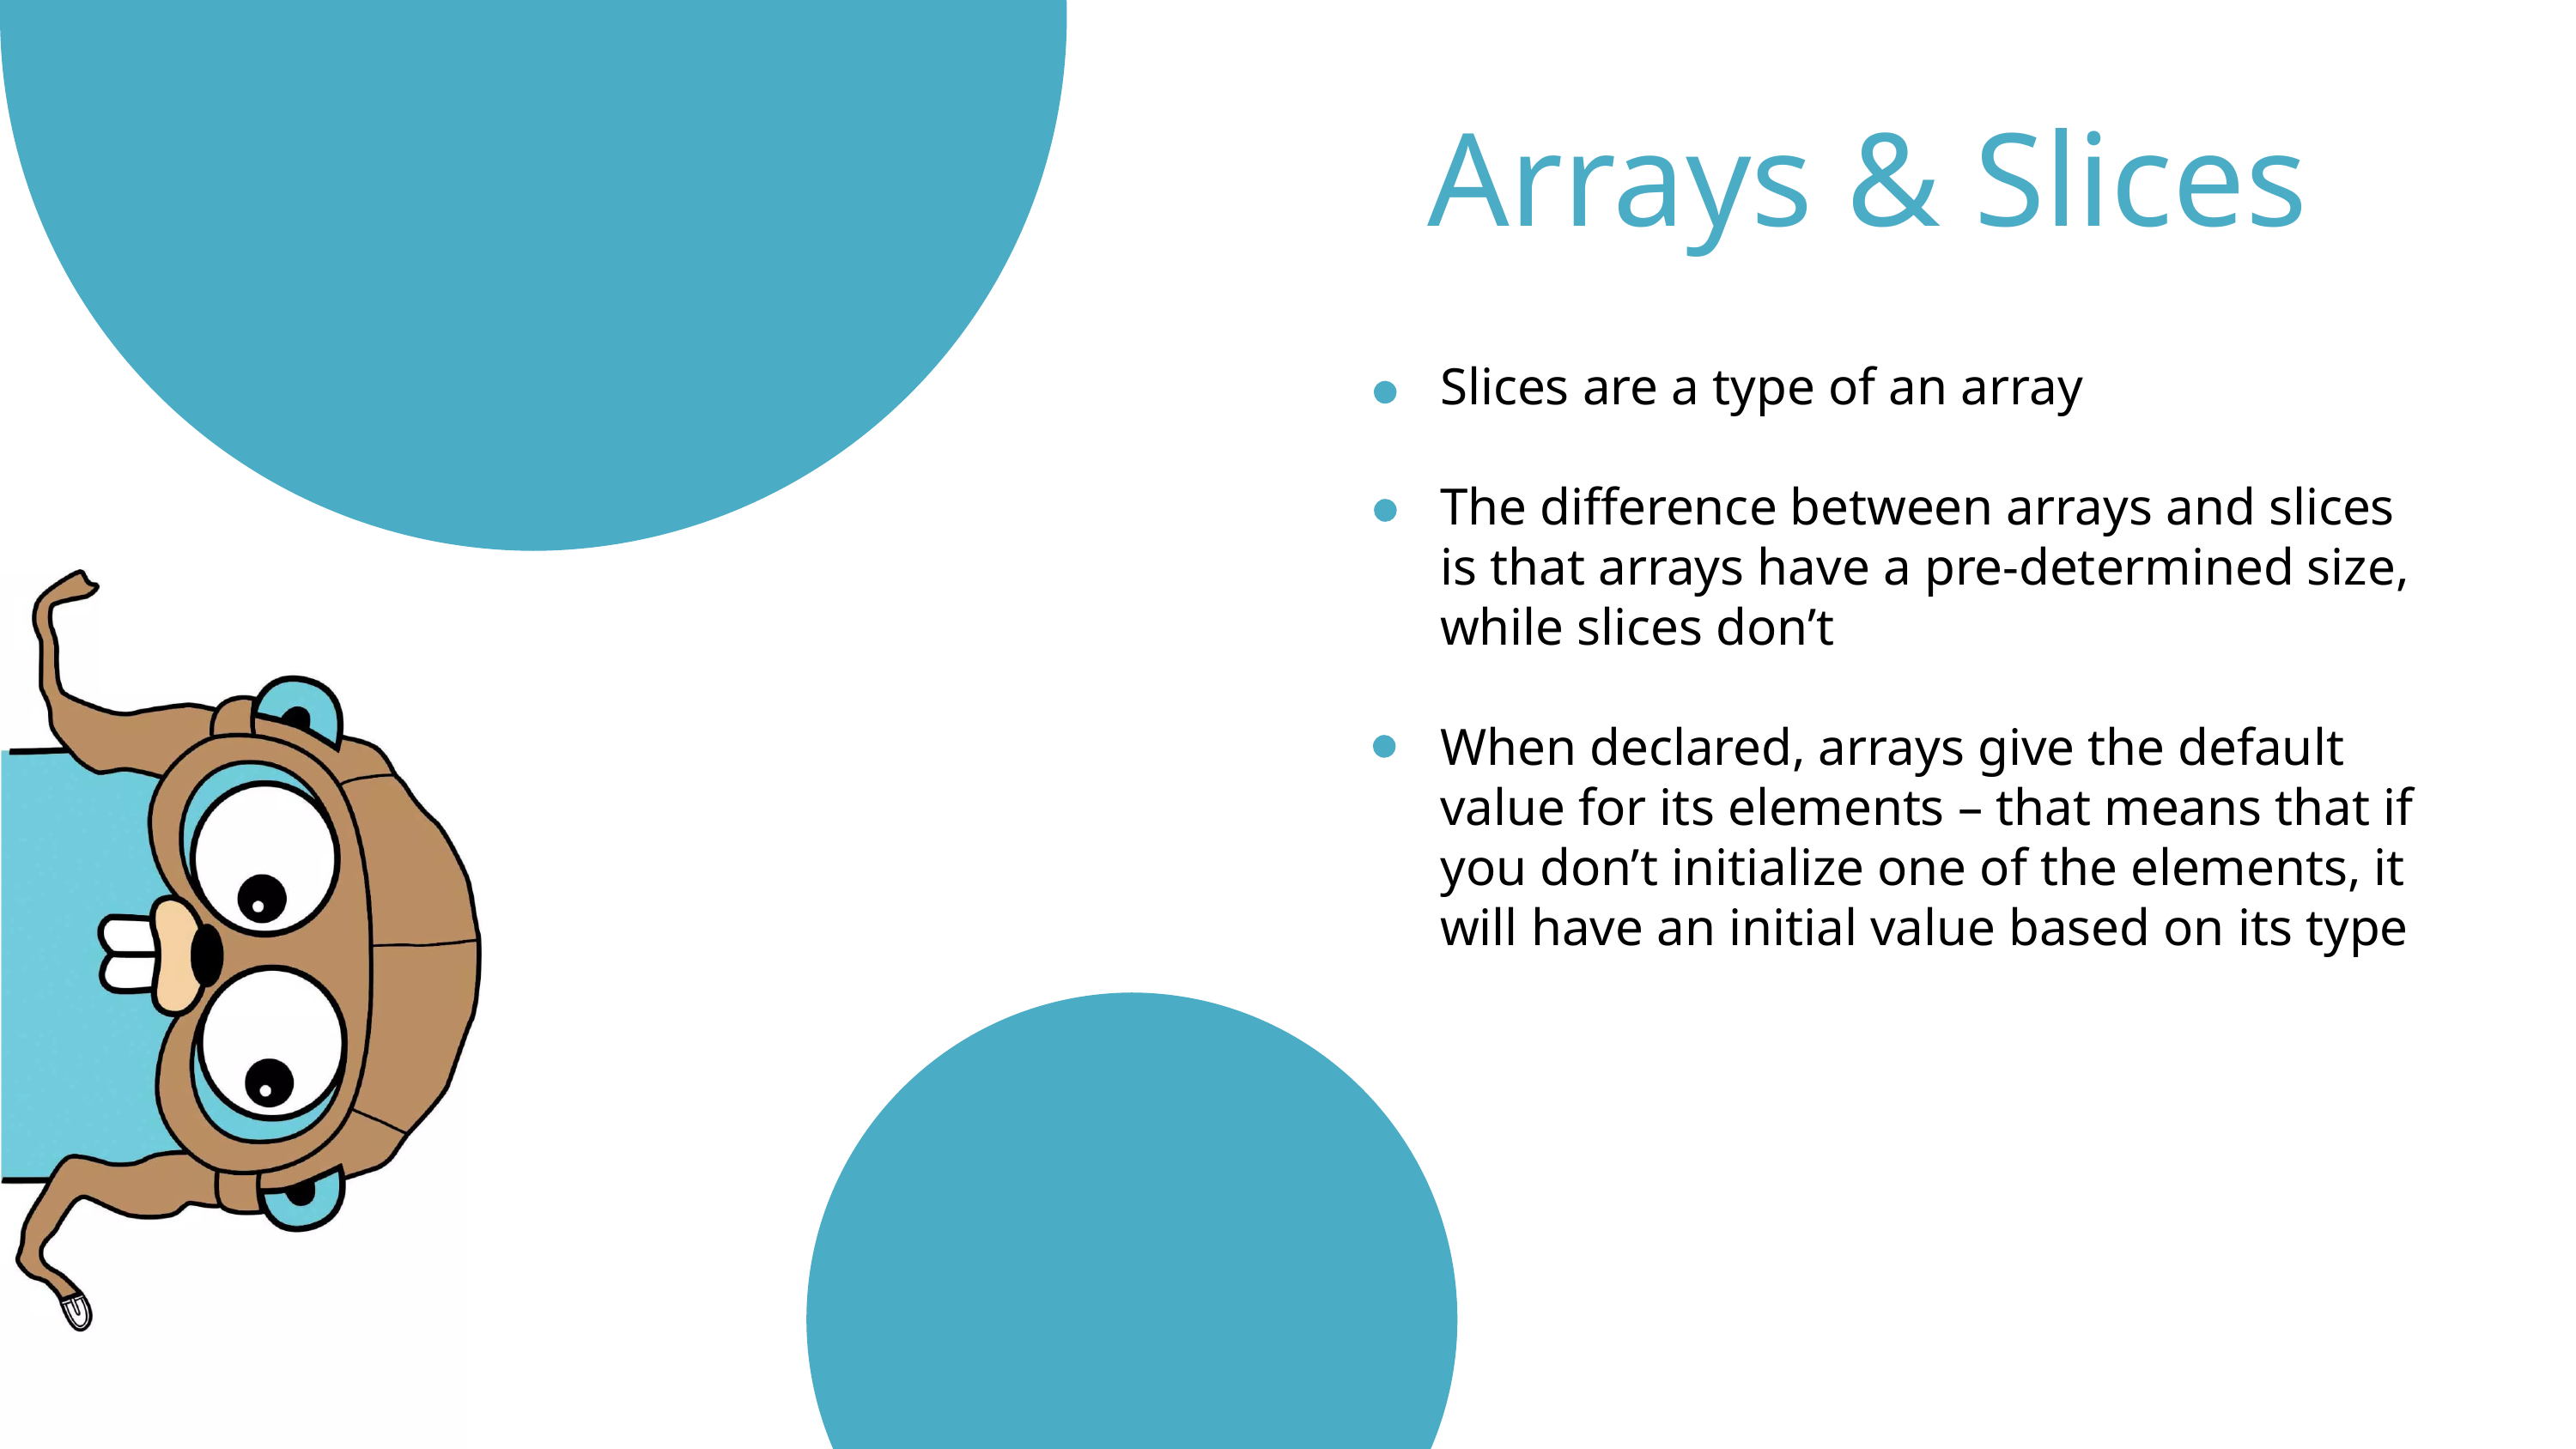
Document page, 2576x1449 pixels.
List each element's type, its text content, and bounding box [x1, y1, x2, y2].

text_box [1373, 498, 1397, 523]
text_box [805, 991, 1460, 1449]
text_box Arrays & Slices [1427, 112, 2500, 252]
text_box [0, 0, 1067, 551]
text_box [1372, 734, 1396, 758]
picture [0, 551, 747, 1449]
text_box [1373, 380, 1397, 404]
text_box Slices are a type of an array The difference between arrays and slices is that arrays have a pre-determined size, while slices don’t When declared, arrays give the default value for its elements – that means that if you don’t initialize one of the elements, it will have an initial value based on its type [1427, 349, 2437, 962]
